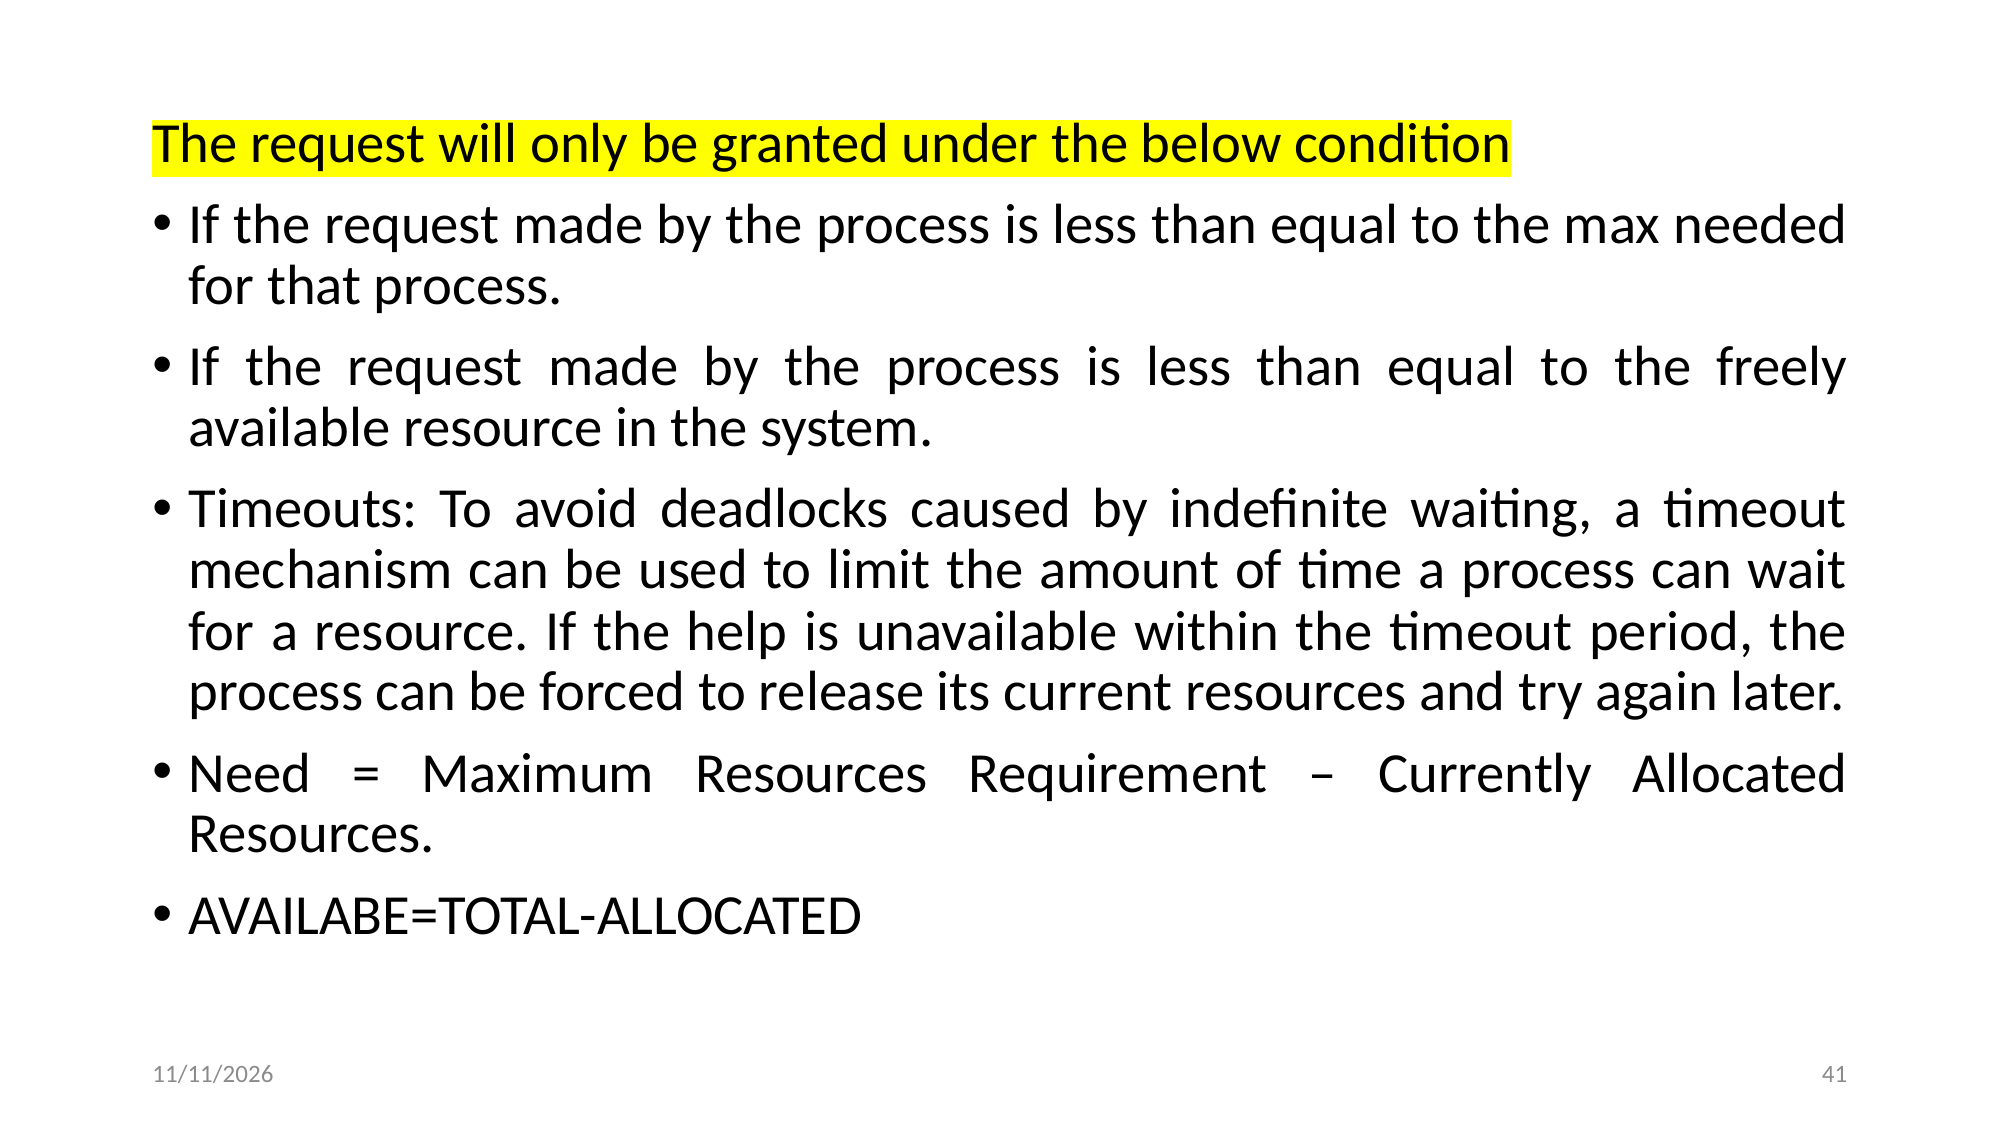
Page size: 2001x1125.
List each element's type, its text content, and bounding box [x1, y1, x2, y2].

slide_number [137, 1042, 588, 1103]
slide_number 41 [1412, 1042, 1863, 1103]
list The request will only be granted under the below condition If the request made by the process is less than equal to the max needed for that process. If the request made by the process is less than equal to the freely available resource in the system. Timeouts: To avoid deadlocks caused by indefinite waiting, a timeout mechanism can be used to limit the amount of time a process can wait for a resource. If the help is unavailable within the timeout period, the process can be forced to release its current resources and try again later. Need = Maximum Resources Requirement – Currently Allocated Resources. AVAILABE=TOTAL-ALLOCATED [137, 106, 1863, 1014]
